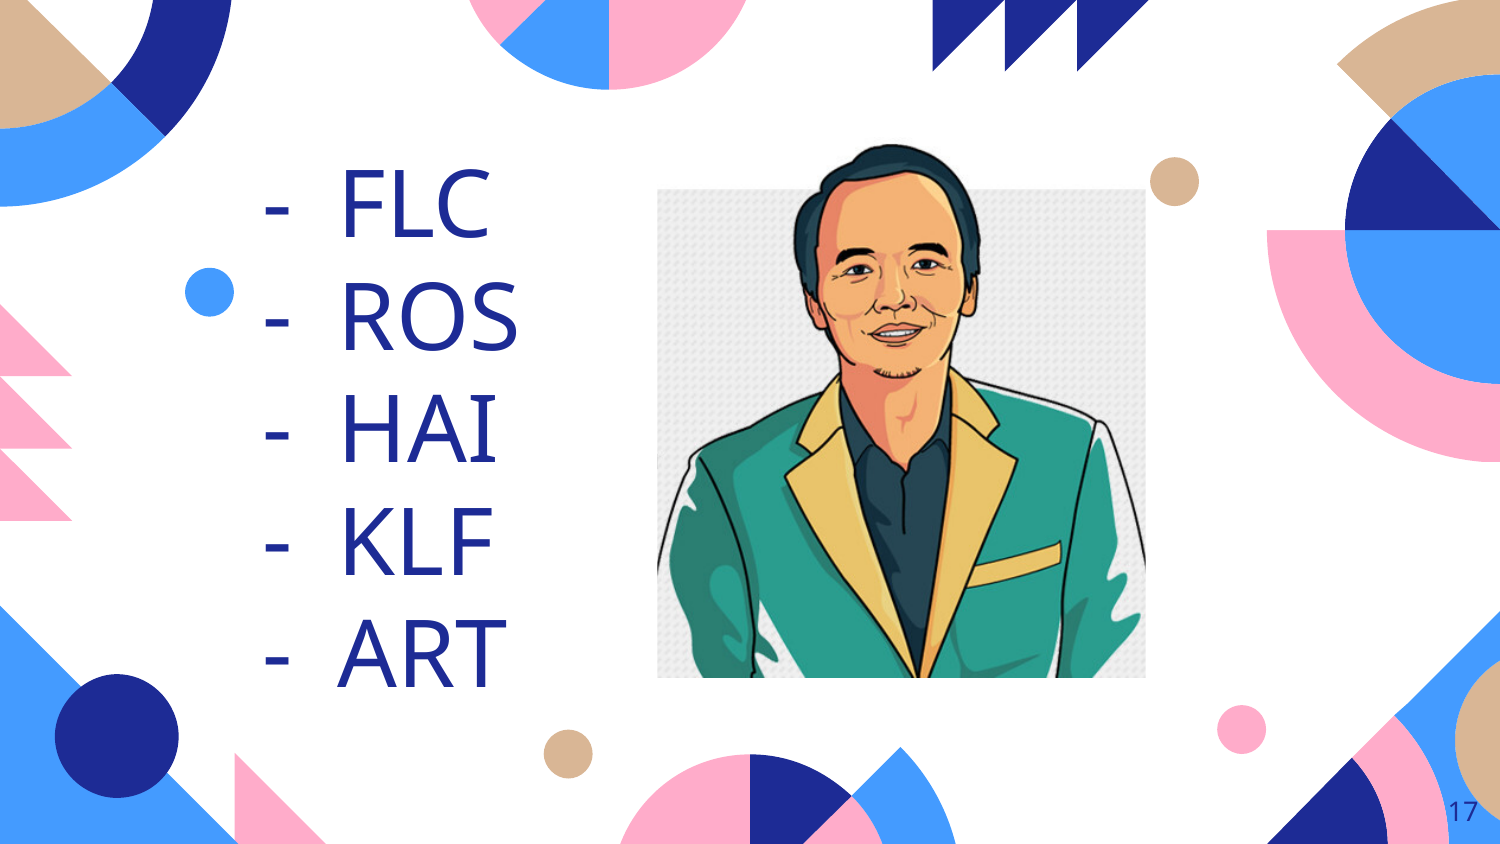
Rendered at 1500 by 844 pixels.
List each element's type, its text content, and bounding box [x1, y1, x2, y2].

picture [657, 137, 1146, 678]
text_box FLC ROS HAI KLF ART [247, 128, 741, 722]
slide_number ‹#› [1403, 779, 1494, 844]
